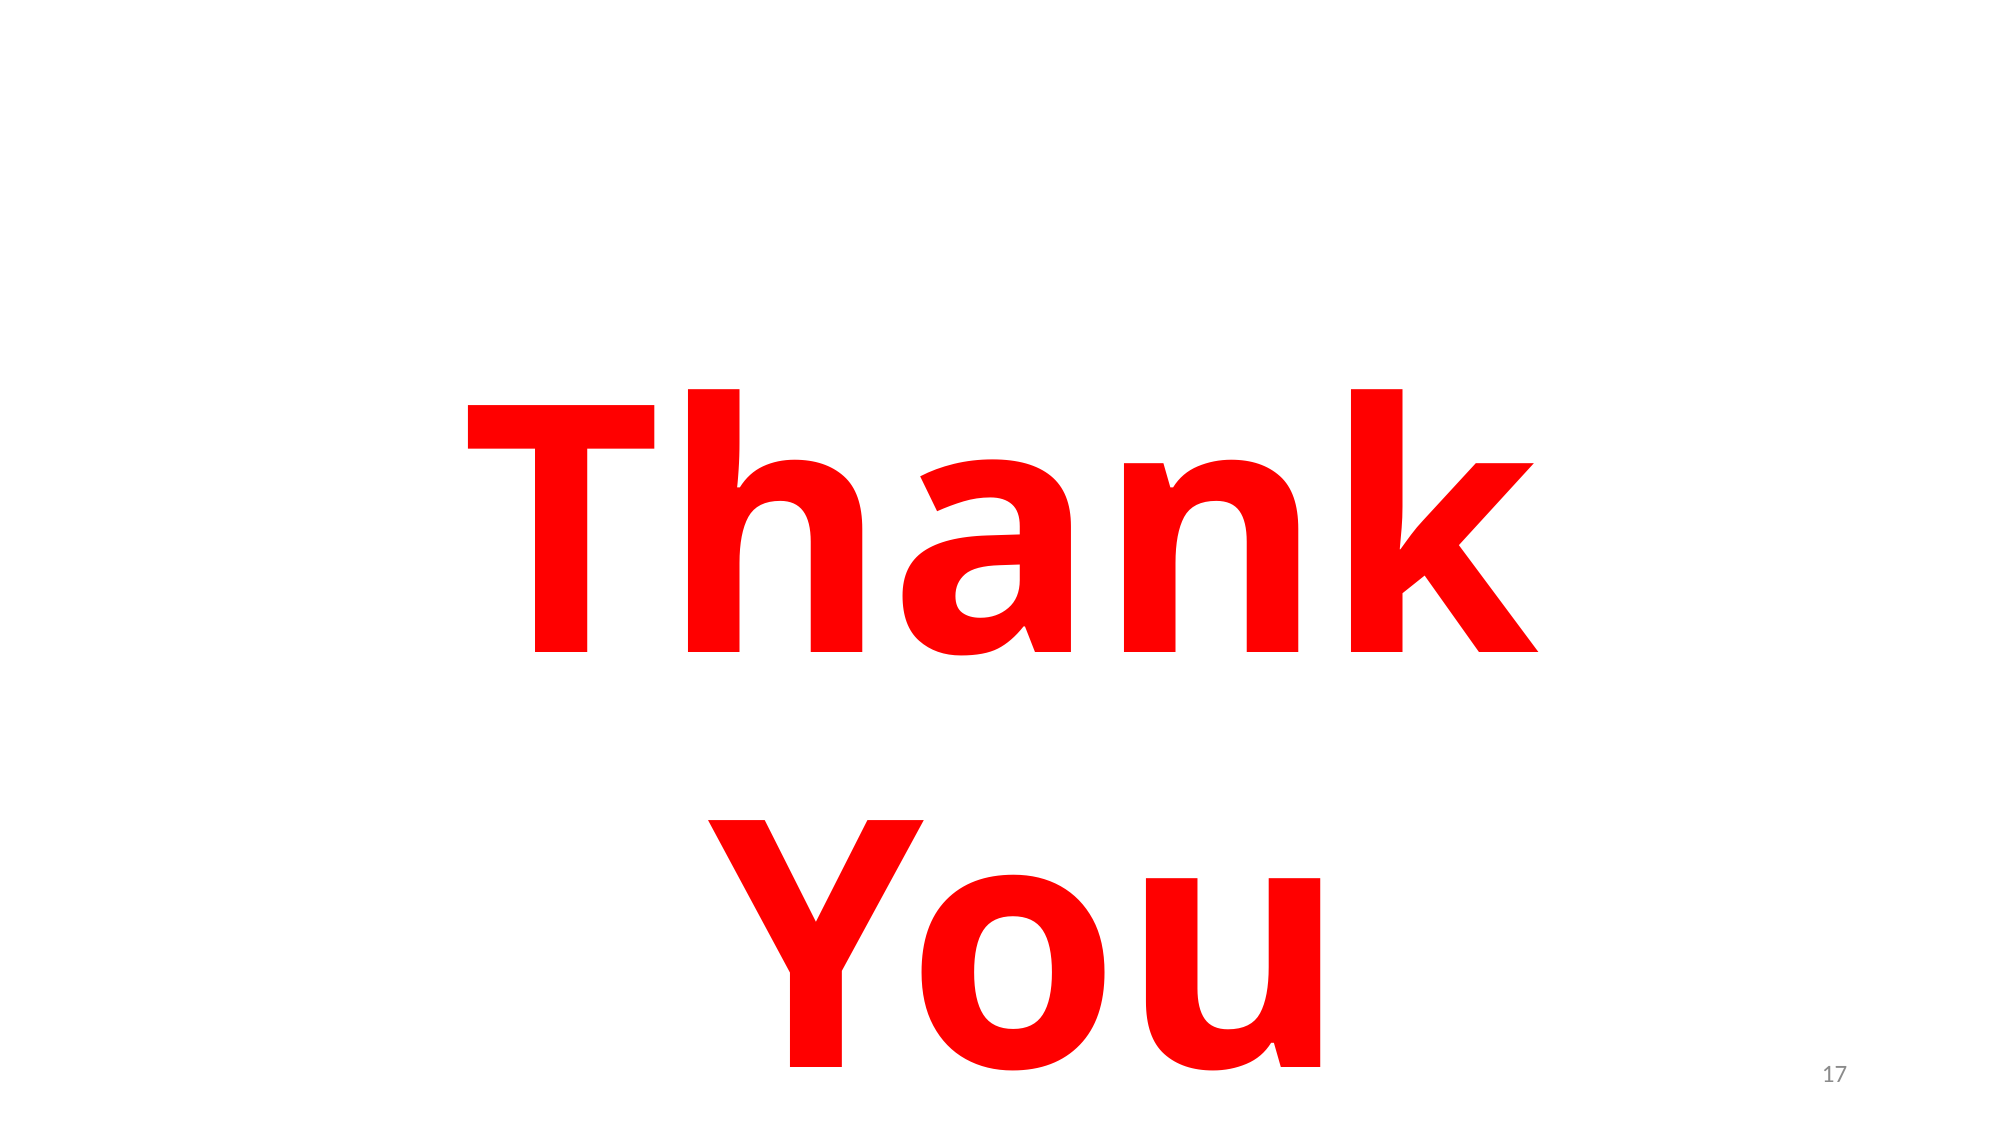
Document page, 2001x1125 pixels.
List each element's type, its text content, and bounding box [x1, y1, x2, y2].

list Thank You [137, 299, 1863, 1014]
slide_number 17 [1412, 1042, 1863, 1103]
